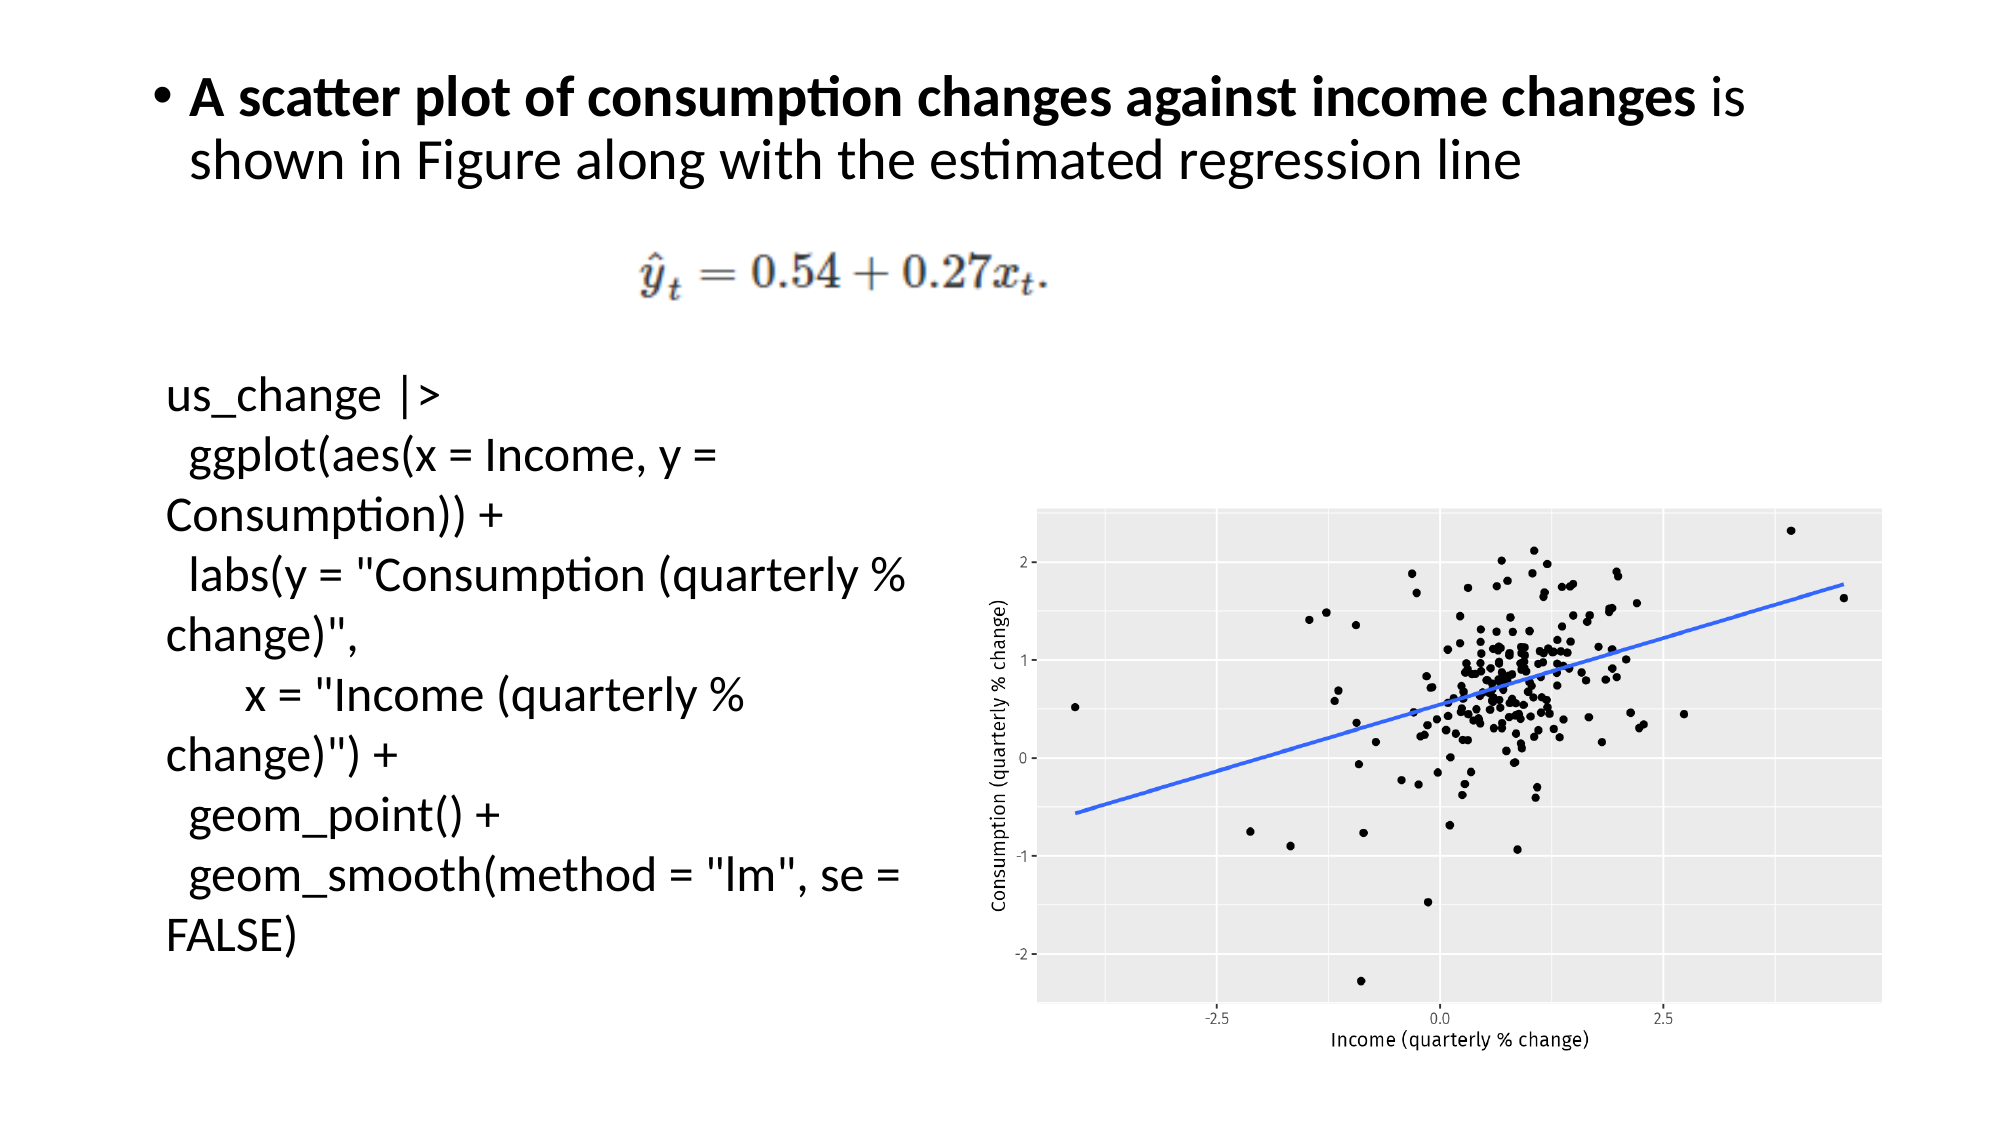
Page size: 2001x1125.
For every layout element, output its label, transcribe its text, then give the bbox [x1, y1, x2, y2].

list A scatter plot of consumption changes against income changes is shown in Figure along with the estimated regression line [137, 58, 1863, 773]
picture [617, 225, 1113, 354]
text_box us_change |> ggplot(aes(x = Income, y = Consumption)) + labs(y = "Consumption (quarterly % change)", x = "Income (quarterly % change)") + geom_point() + geom_smooth(method = "lm", se = FALSE) [151, 353, 953, 969]
picture [981, 498, 1892, 1061]
